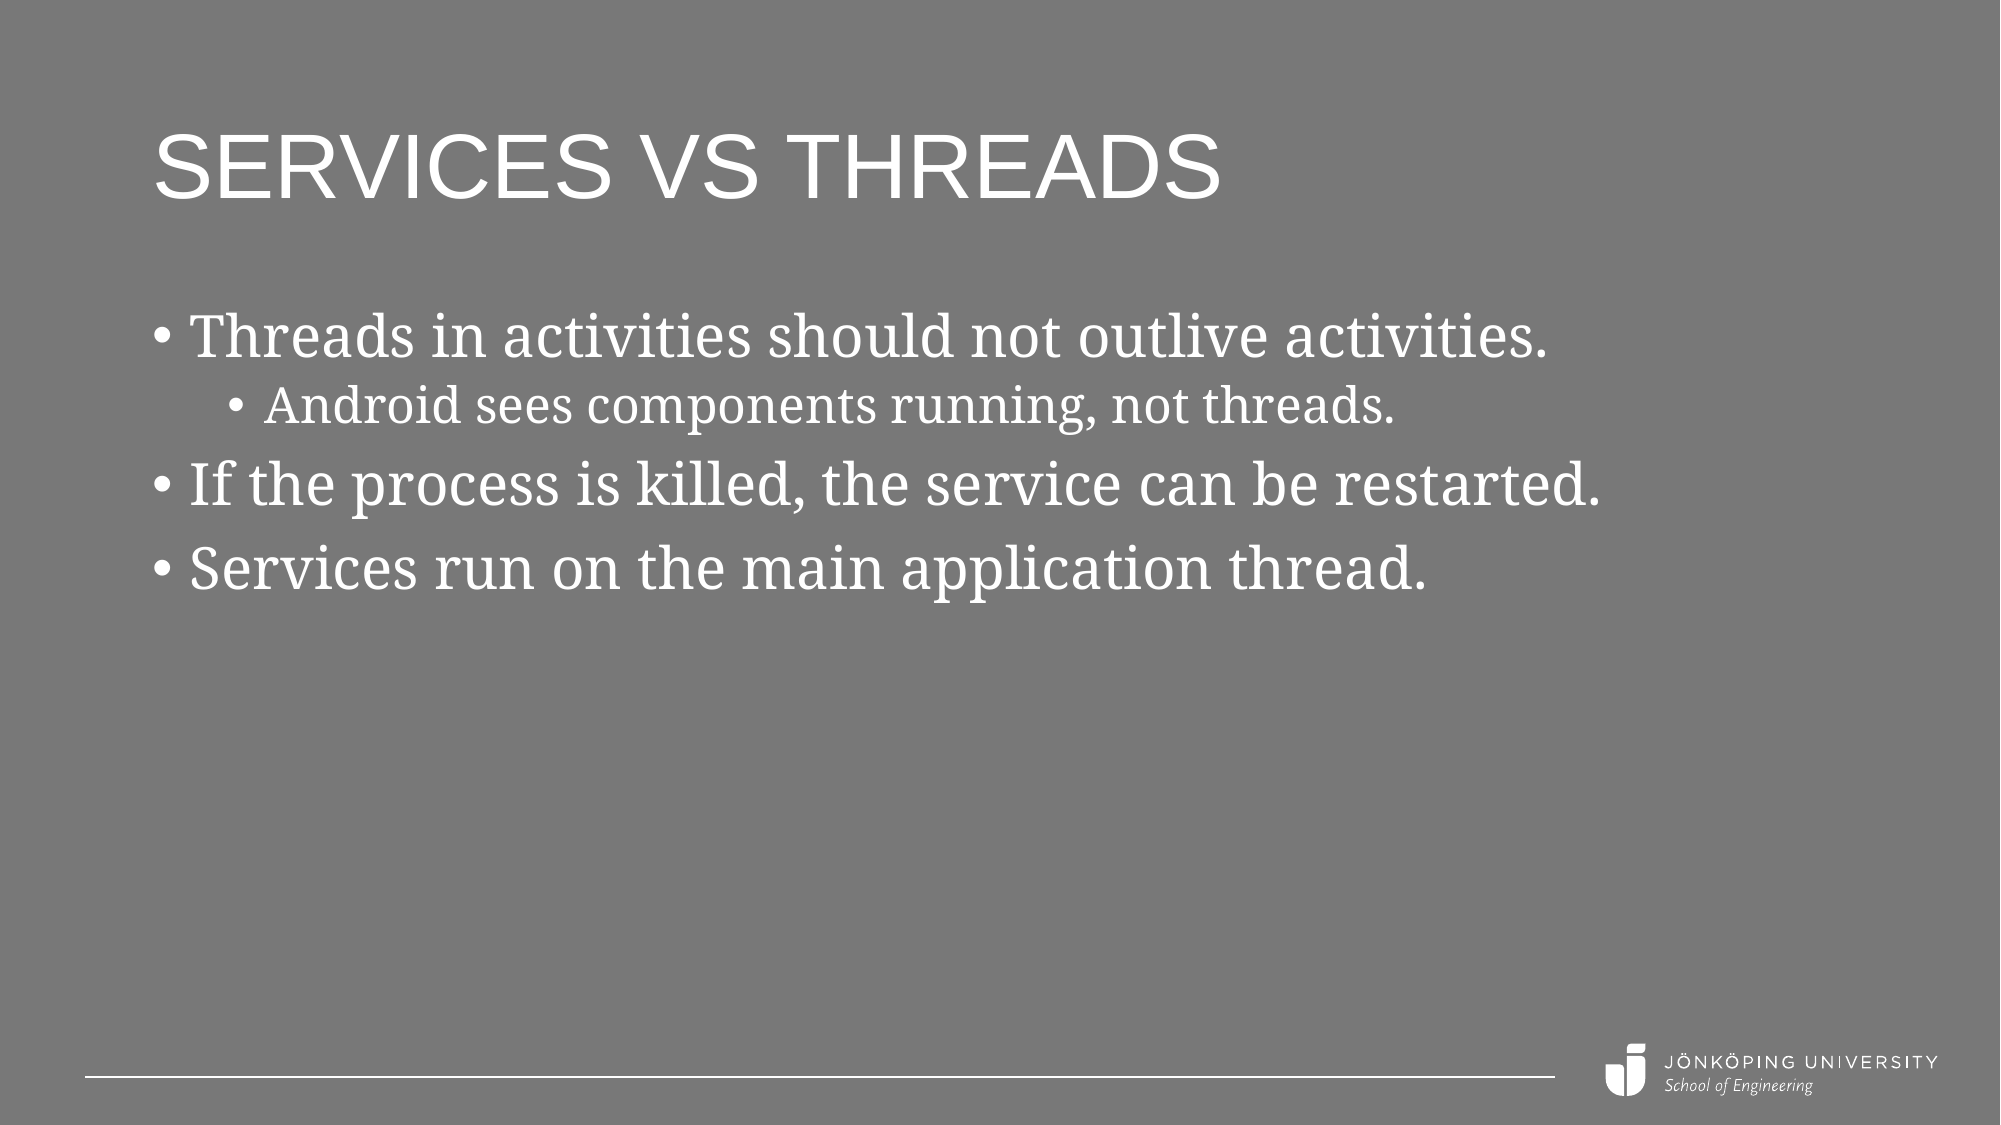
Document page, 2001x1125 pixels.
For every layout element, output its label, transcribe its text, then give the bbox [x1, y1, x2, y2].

list Threads in activities should not outlive activities. Android sees components running, not threads. If the process is killed, the service can be restarted. Services run on the main application thread. [137, 299, 1863, 1014]
title Services VS Threads [137, 59, 1863, 278]
